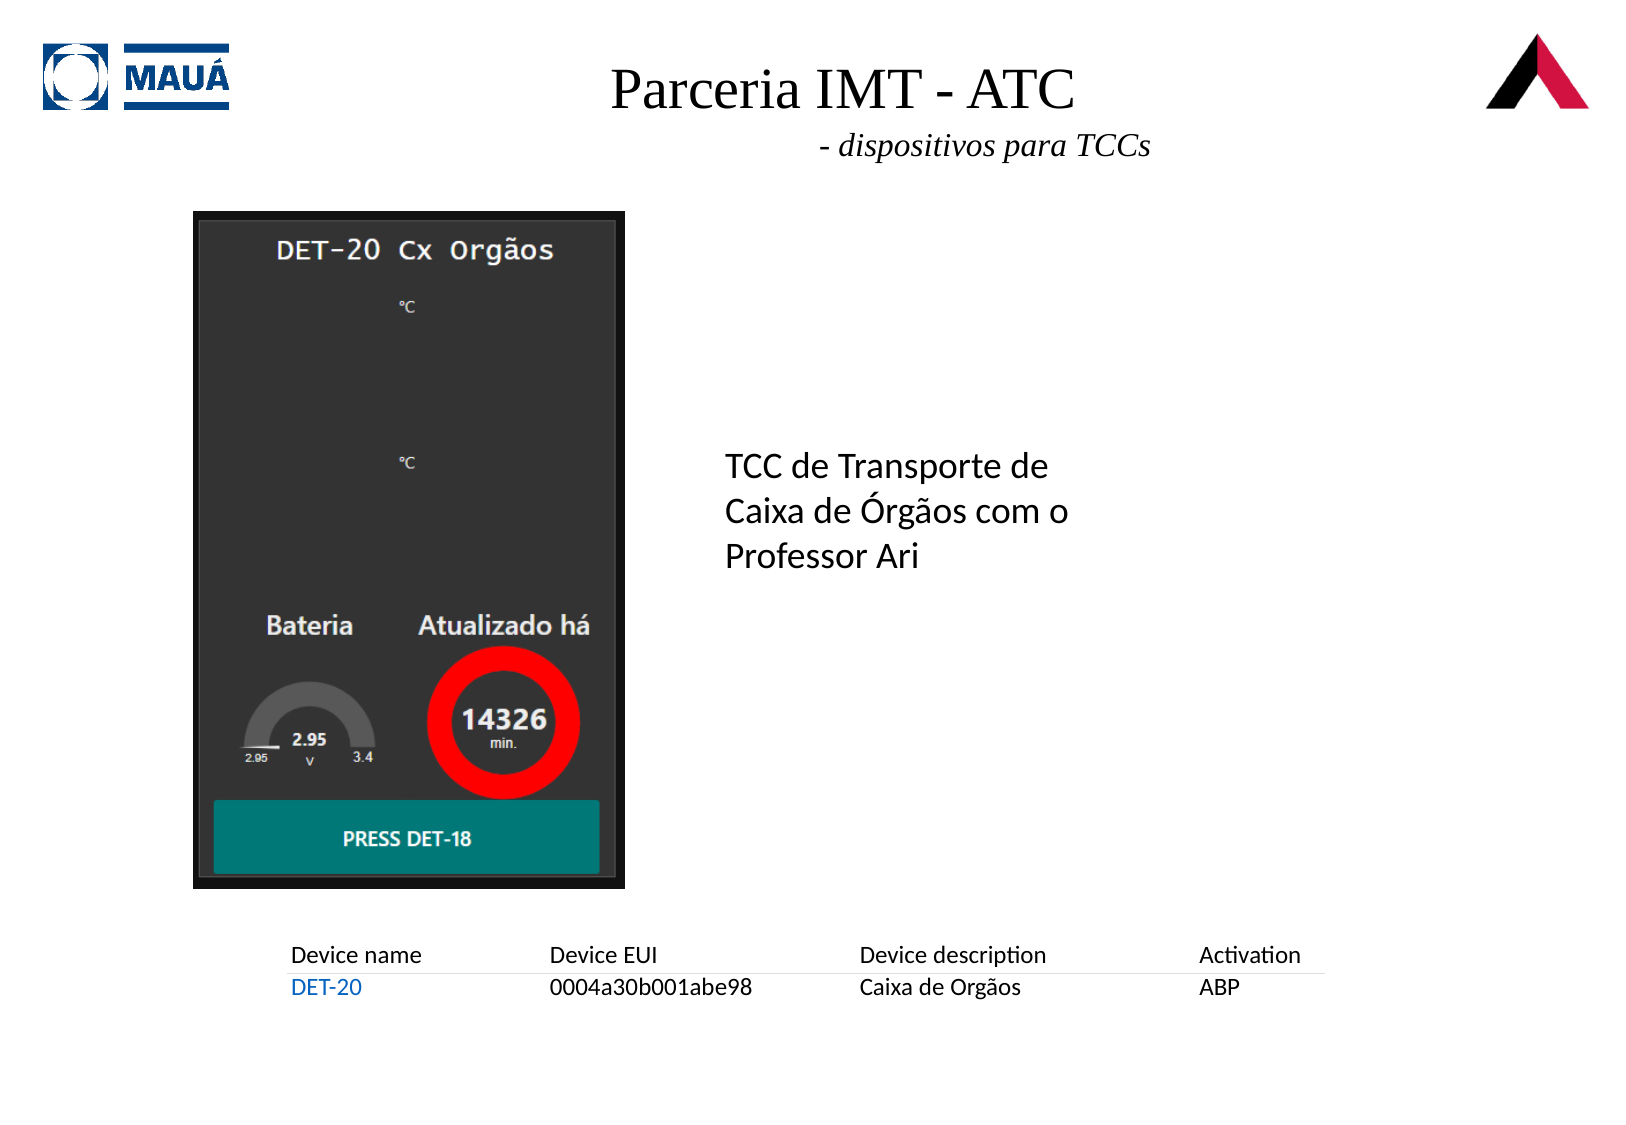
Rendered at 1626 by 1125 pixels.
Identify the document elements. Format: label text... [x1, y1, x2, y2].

table_header Device description [856, 931, 1196, 973]
table_cell Caixa de Orgãos [856, 974, 1196, 1015]
picture [193, 211, 625, 889]
table_header Activation [1196, 931, 1325, 973]
picture [1485, 31, 1591, 110]
picture [43, 43, 229, 110]
table_cell ABP [1196, 974, 1325, 1015]
table_cell 0004a30b001abe98 [546, 974, 856, 1015]
text_box - dispositivos para TCCs [804, 115, 1167, 171]
table_header Device EUI [546, 931, 856, 973]
text_box Parceria IMT - ATC [595, 43, 1092, 128]
text_box TCC de Transporte de Caixa de Órgãos com o Professor Ari [710, 433, 1095, 583]
table_header Device name [287, 931, 546, 973]
table_cell DET-20 [287, 974, 546, 1015]
